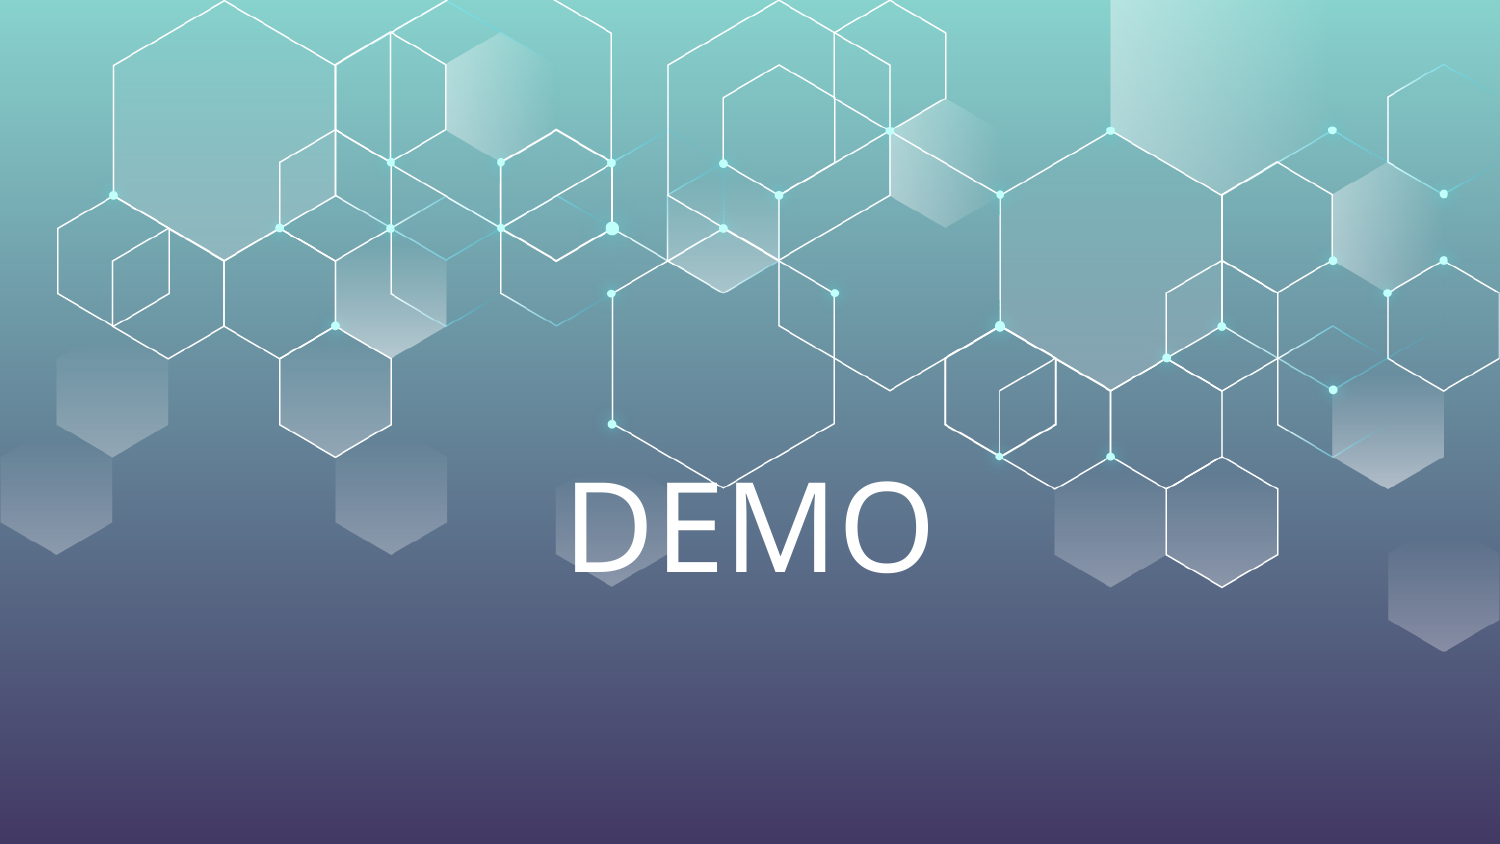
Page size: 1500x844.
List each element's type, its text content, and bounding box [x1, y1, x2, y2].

title DEMO [75, 481, 1425, 565]
picture [0, 0, 1500, 652]
